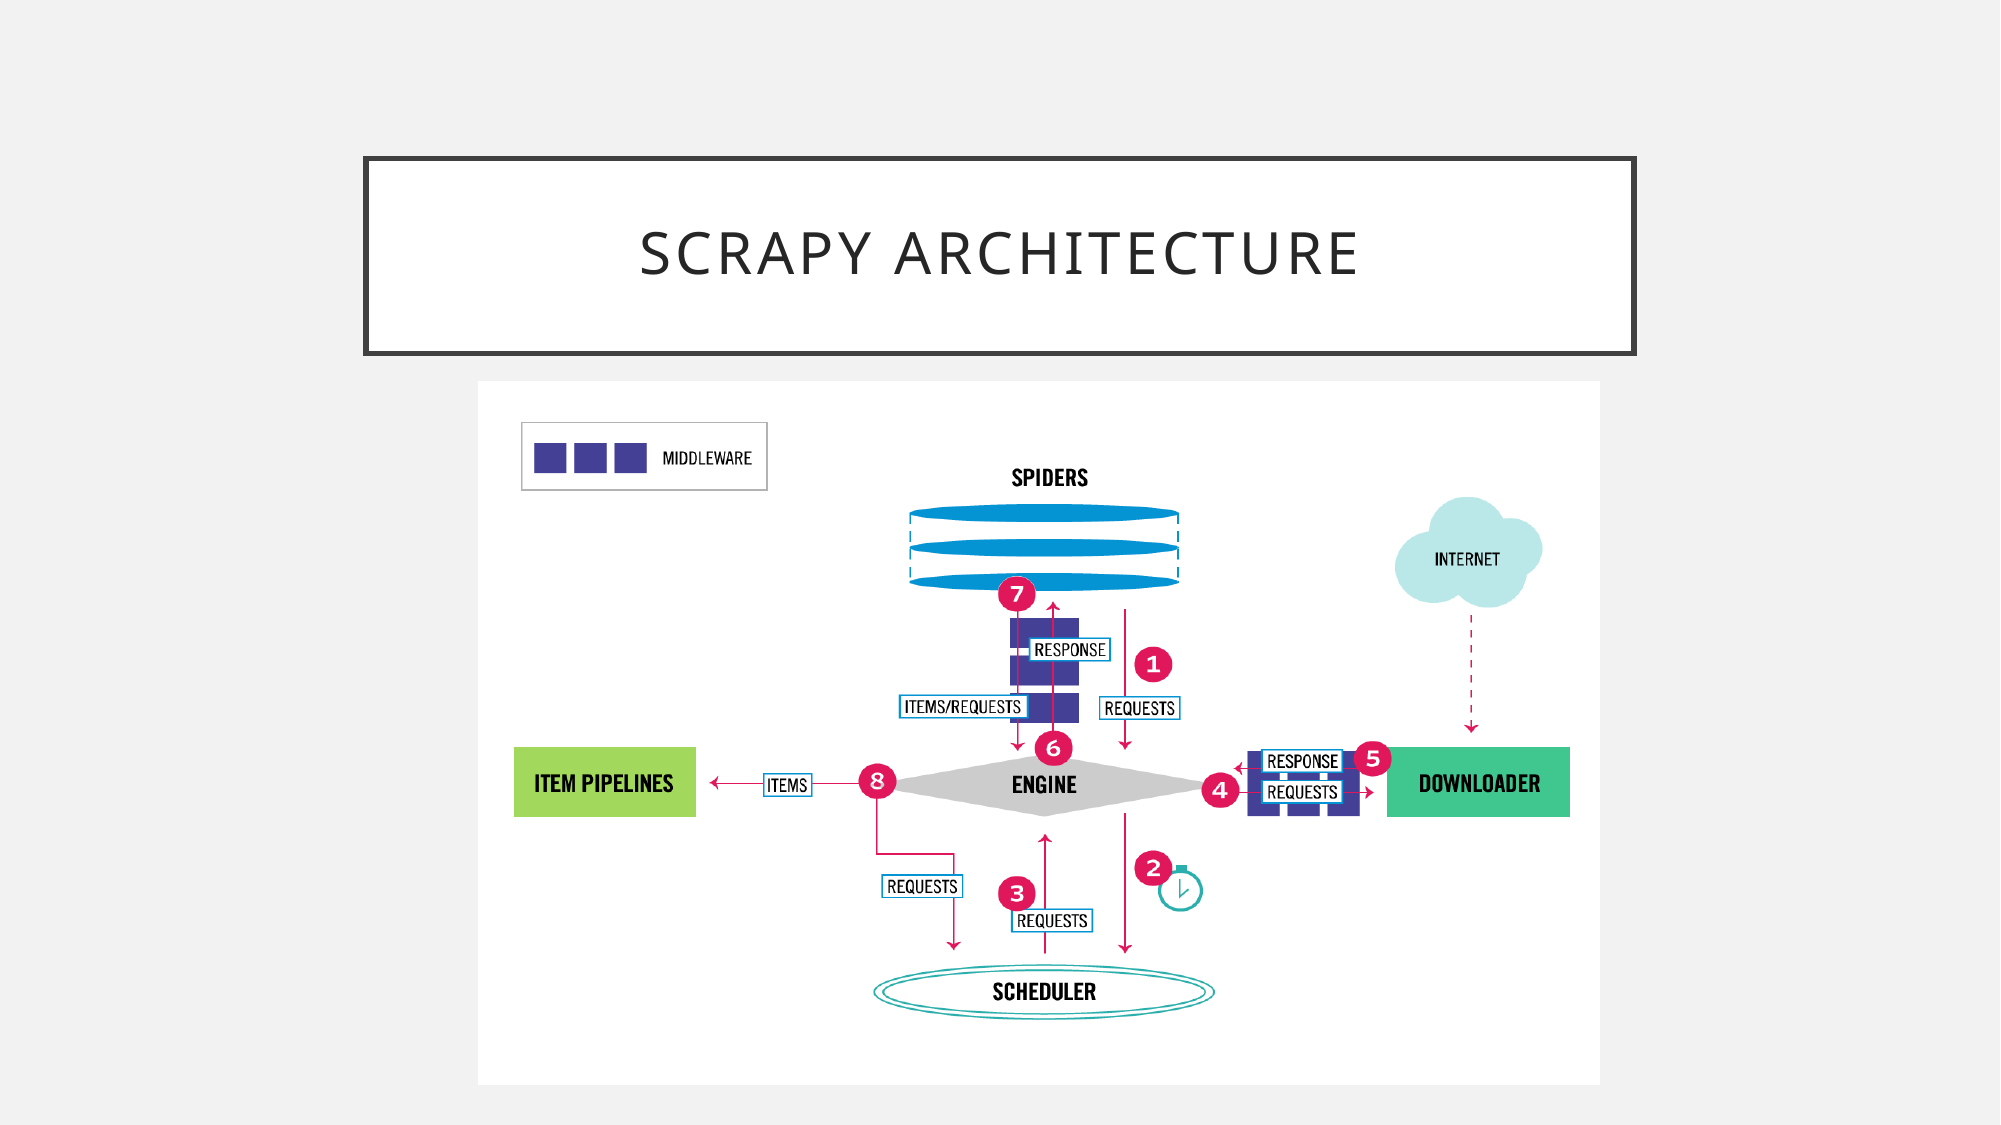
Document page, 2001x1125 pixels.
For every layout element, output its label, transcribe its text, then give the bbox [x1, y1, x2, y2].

picture [478, 380, 1600, 1085]
title Scrapy architecture [363, 156, 1637, 356]
